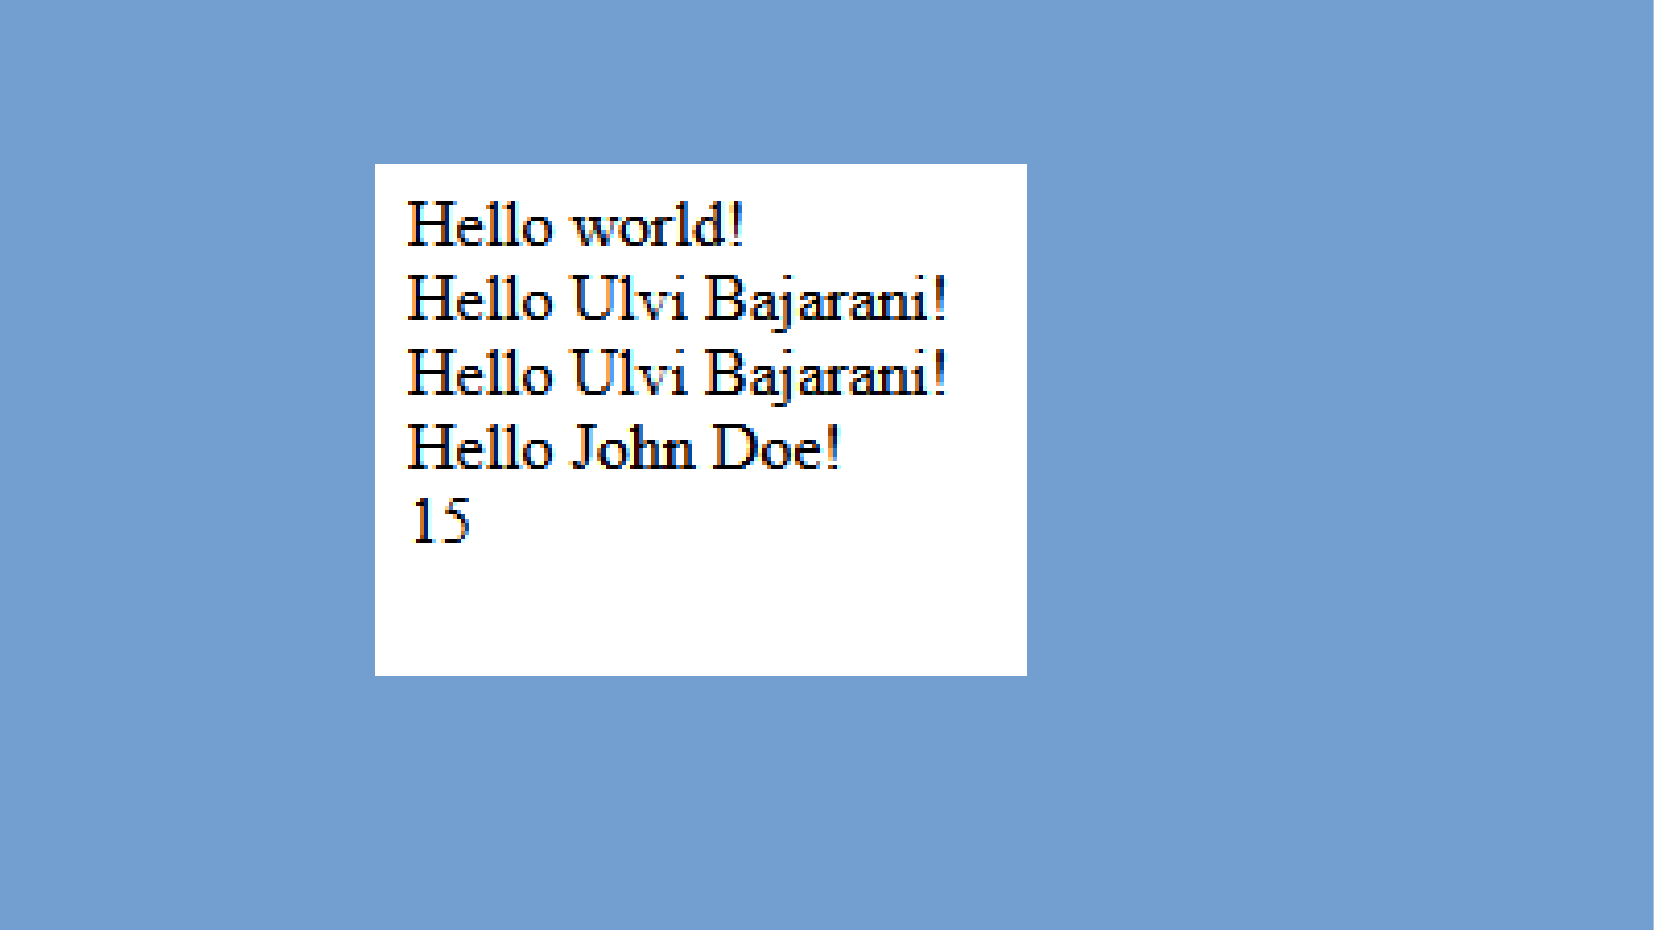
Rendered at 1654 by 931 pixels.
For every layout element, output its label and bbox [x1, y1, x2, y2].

picture [374, 164, 1027, 677]
